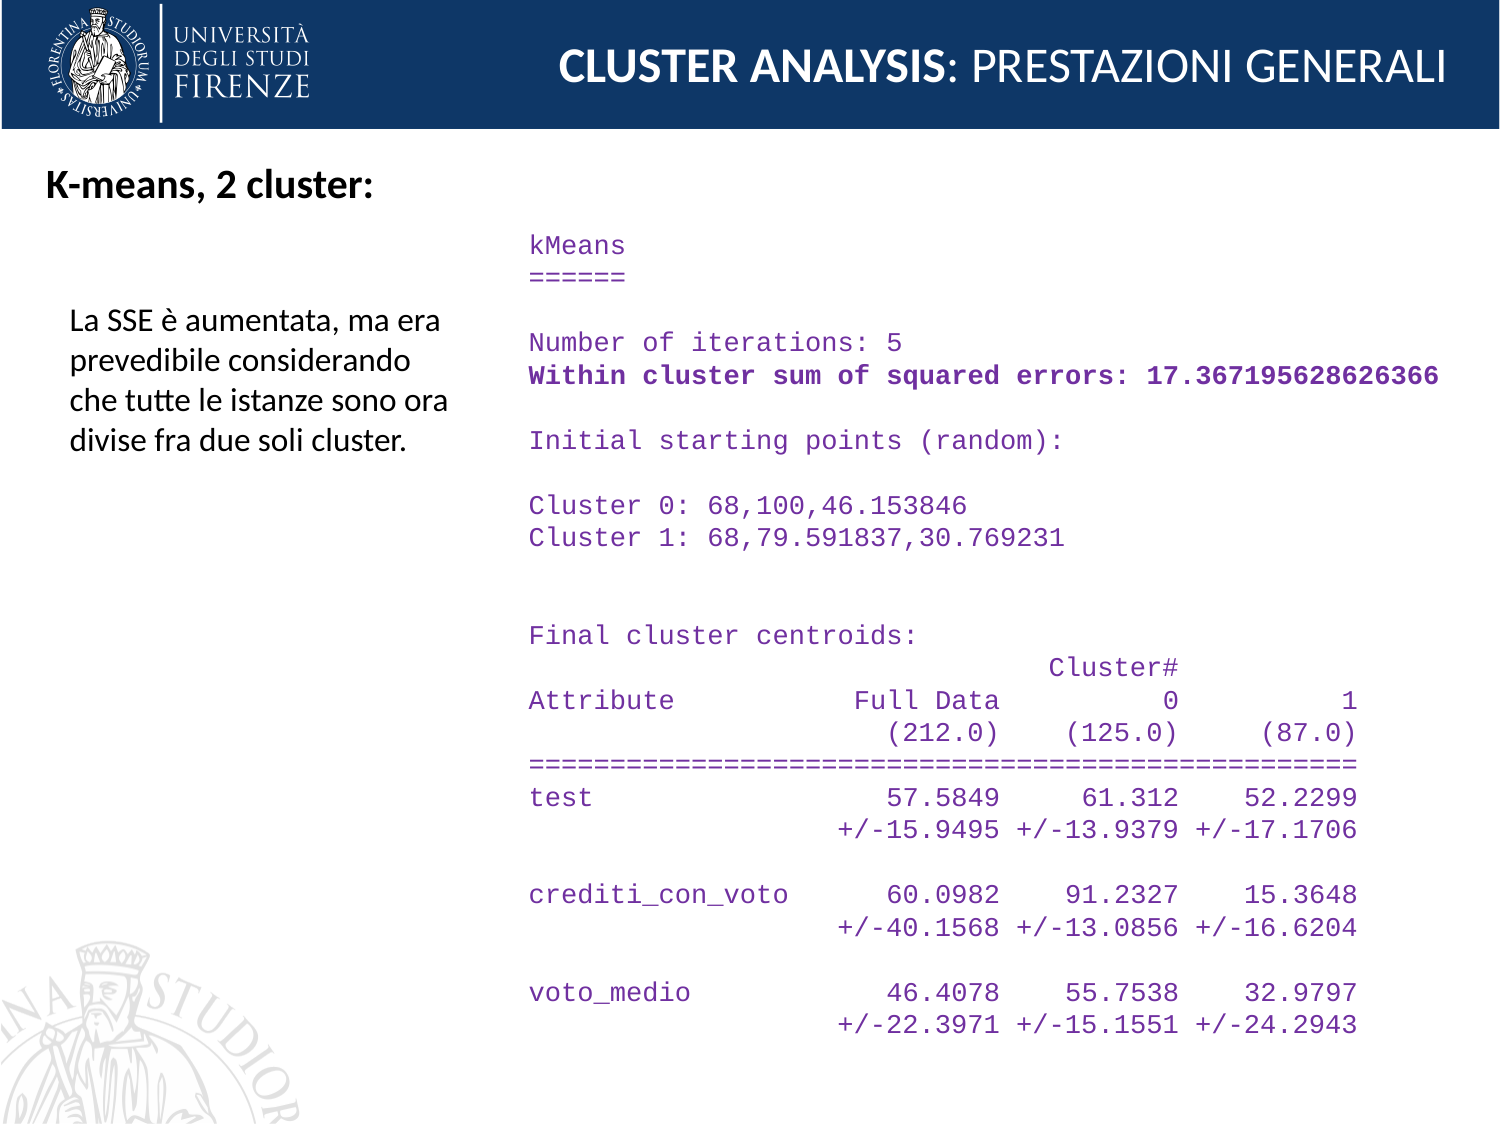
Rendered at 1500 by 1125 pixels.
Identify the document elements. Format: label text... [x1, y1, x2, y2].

text_box kMeans ====== Number of iterations: 5 Within cluster sum of squared errors: 17.367195628626366 Initial starting points (random): Cluster 0: 68,100,46.153846 Cluster 1: 68,79.591837,30.769231 Final cluster centroids: Cluster# Attribute Full Data 0 1 (212.0) (125.0) (87.0) =================================================== test 57.5849 61.312 52.2299 +/-15.9495 +/-13.9379 +/-17.1706 crediti_con_voto 60.0982 91.2327 15.3648 +/-40.1568 +/-13.0856 +/-16.6204 voto_medio 46.4078 55.7538 32.9797 +/-22.3971 +/-15.1551 +/-24.2943 [513, 219, 1500, 1047]
picture [0, 846, 355, 1125]
text_box La SSE è aumentata, ma era prevedibile considerando che tutte le istanze sono ora divise fra due soli cluster. [54, 291, 479, 466]
text_box CLUSTER ANALYSIS: PRESTAZIONI GENERALI [123, 24, 1474, 213]
picture [0, 0, 1500, 131]
text_box K-means, 2 cluster: [31, 149, 1459, 214]
